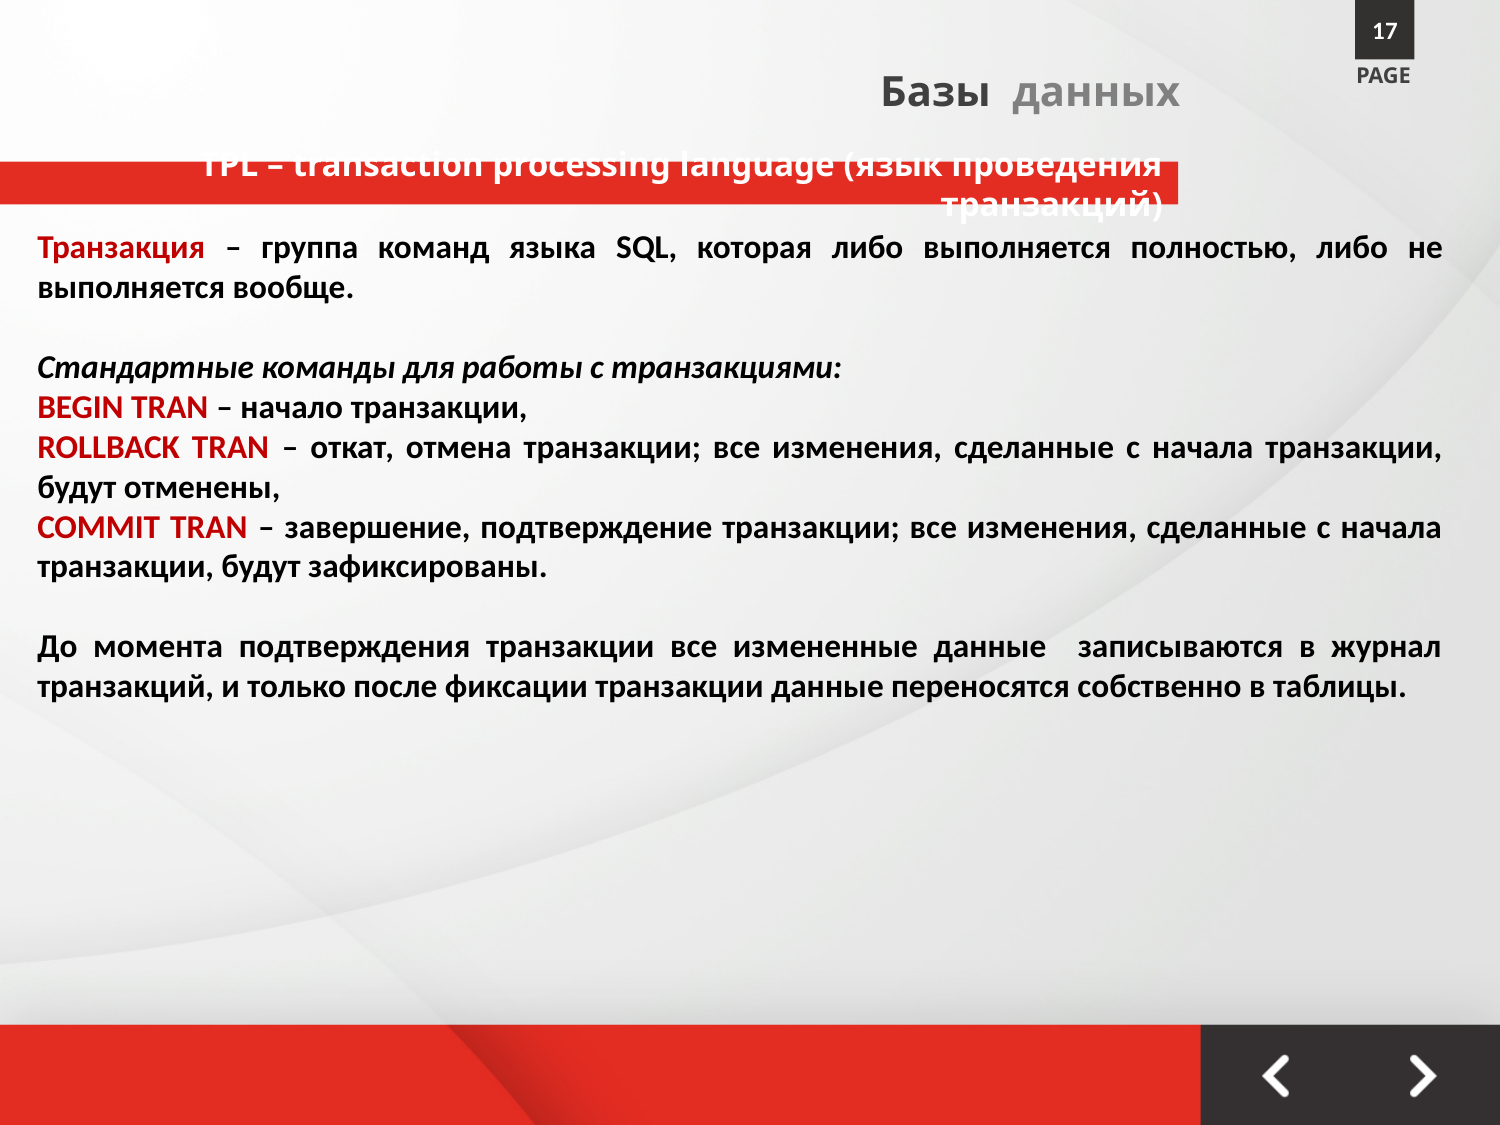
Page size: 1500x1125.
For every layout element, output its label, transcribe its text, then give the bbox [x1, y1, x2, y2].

text_box PAGE [1341, 54, 1426, 96]
picture [0, 0, 1500, 1125]
text_box 17 [1353, 0, 1417, 61]
text_box Базы данных [22, 57, 1196, 123]
subtitle TPL – transaction processing language (язык проведения транзакций) [0, 161, 1179, 205]
text_box Транзакция – группа команд языка SQL, которая либо выполняется полностью, либо не выполняется вообще. Стандартные команды для работы с транзакциями: BEGIN TRAN – начало транзакции, ROLLBACK TRAN – откат, отмена транзакции; все изменения, сделанные с начала транзакции, будут отменены, COMMIT TRAN – завершение, подтверждение транзакции; все изменения, сделанные с начала транзакции, будут зафиксированы. До момента подтверждения транзакции все измененные данные записываются в журнал транзакций, и только после фиксации транзакции данные переносятся собственно в таблицы. [22, 217, 1459, 712]
